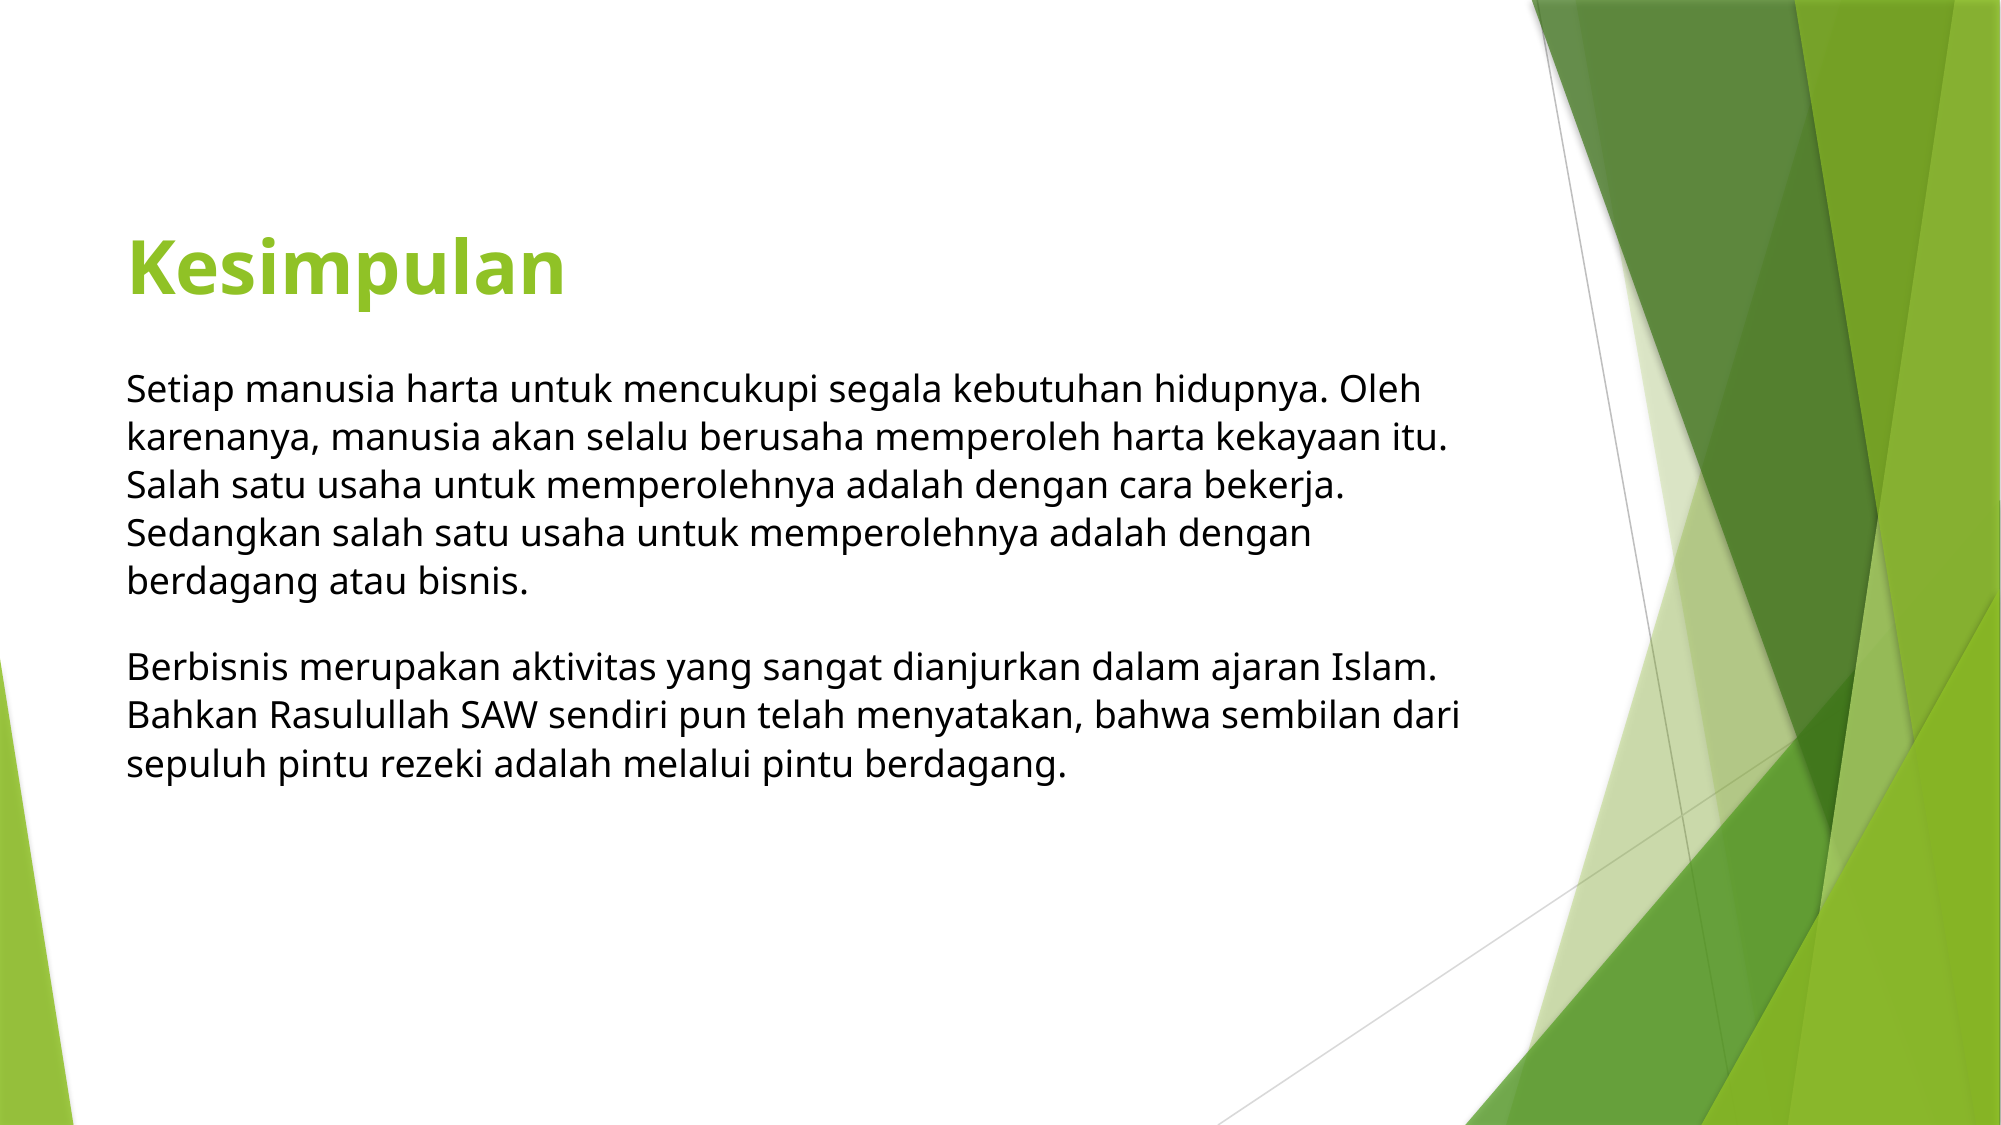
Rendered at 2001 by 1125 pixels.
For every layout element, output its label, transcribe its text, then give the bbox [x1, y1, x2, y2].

title Kesimpulan [111, 99, 1522, 317]
list Setiap manusia harta untuk mencukupi segala kebutuhan hidupnya. Oleh karenanya, manusia akan selalu berusaha memperoleh harta kekayaan itu. Salah satu usaha untuk memperolehnya adalah dengan cara bekerja. Sedangkan salah satu usaha untuk memperolehnya adalah dengan berdagang atau bisnis. Berbisnis merupakan aktivitas yang sangat dianjurkan dalam ajaran Islam. Bahkan Rasulullah SAW sendiri pun telah menyatakan, bahwa sembilan dari sepuluh pintu rezeki adalah melalui pintu berdagang. [111, 354, 1522, 992]
